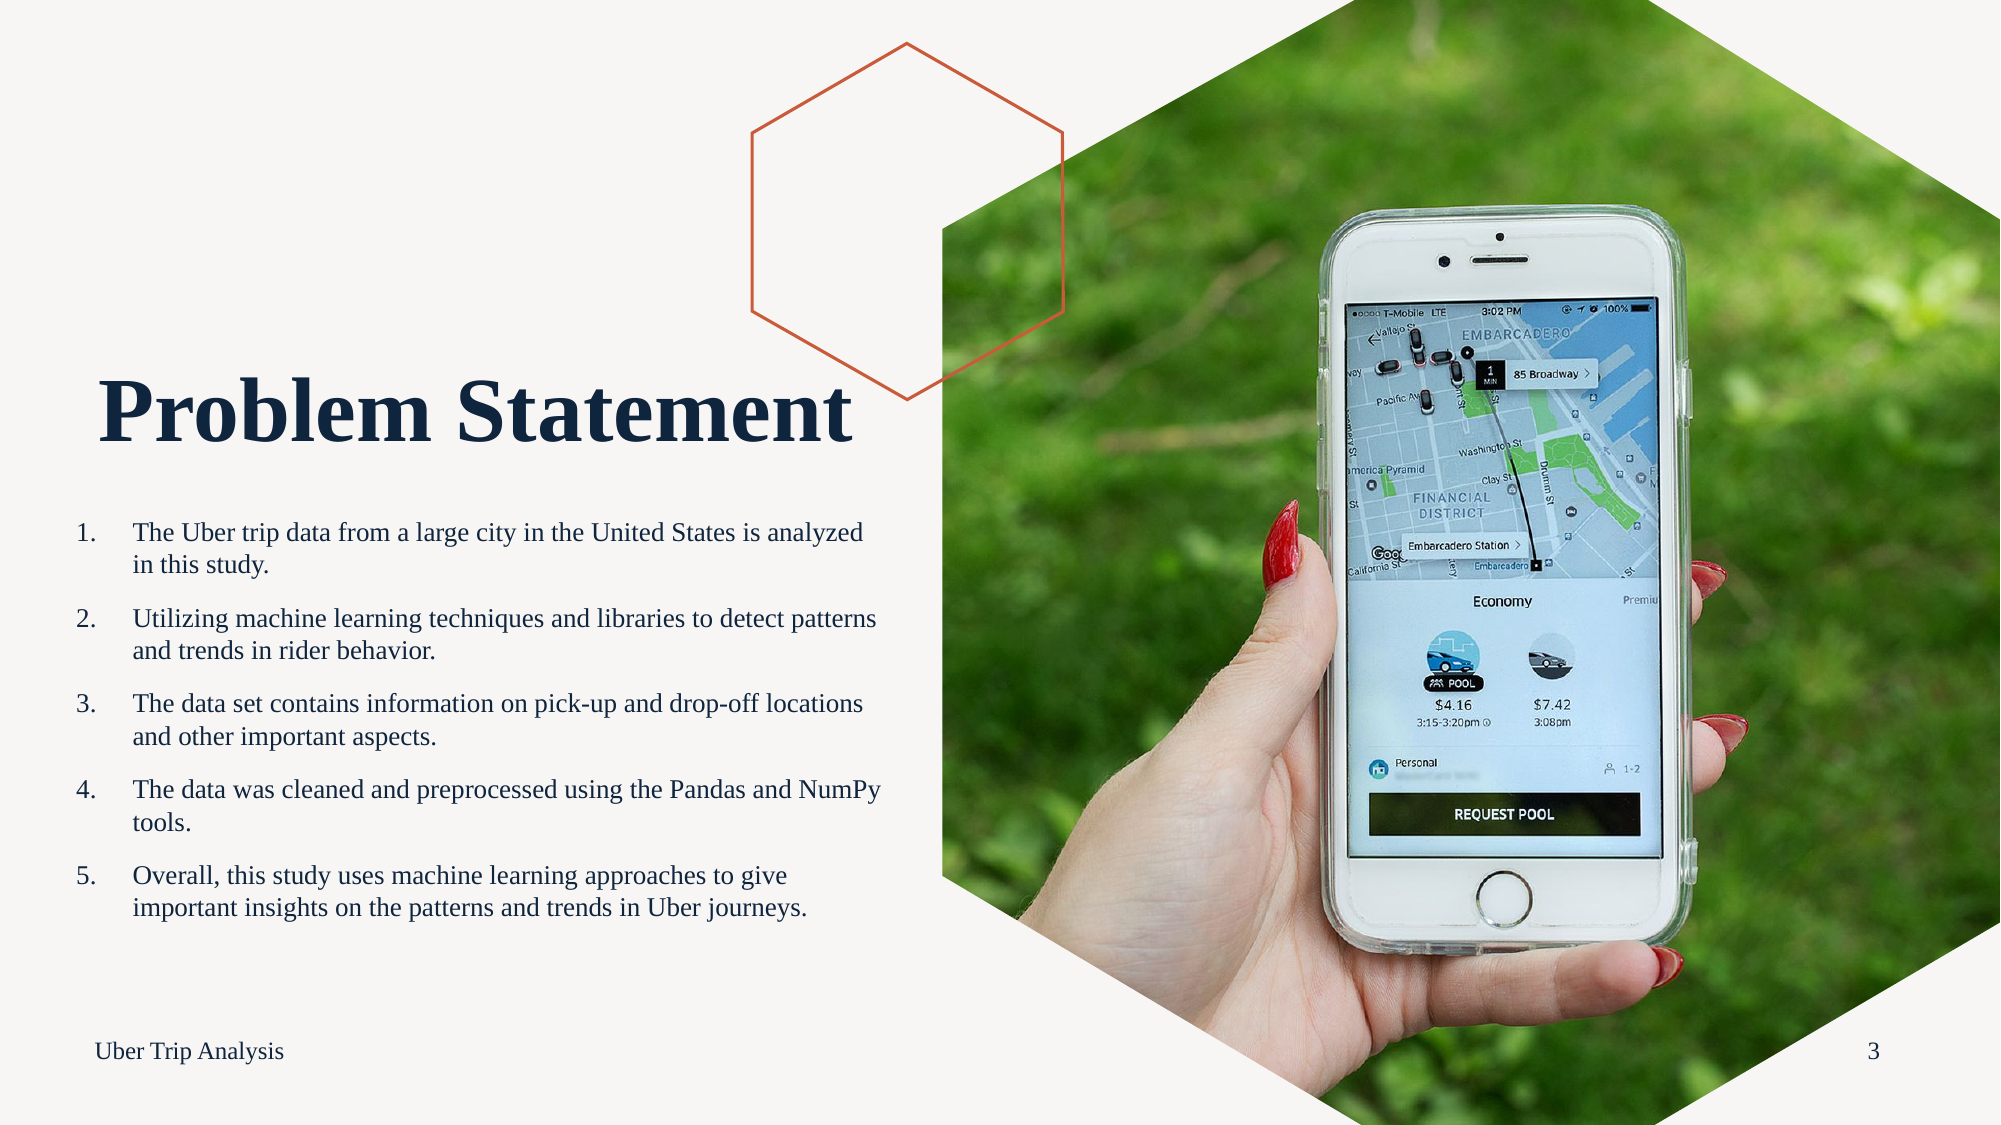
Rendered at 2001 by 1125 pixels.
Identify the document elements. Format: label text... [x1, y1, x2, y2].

title Problem Statement [83, 353, 904, 470]
text_box [752, 43, 942, 400]
picture [942, 0, 2000, 1125]
footer Uber Trip Analysis [79, 1020, 755, 1080]
list The Uber trip data from a large city in the United States is analyzed in this study. Utilizing machine learning techniques and libraries to detect patterns and trends in rider behavior. The data set contains information on pick-up and drop-off locations and other important aspects. The data was cleaned and preprocessed using the Pandas and NumPy tools. Overall, this study uses machine learning approaches to give important insights on the patterns and trends in Uber journeys. [61, 506, 904, 972]
